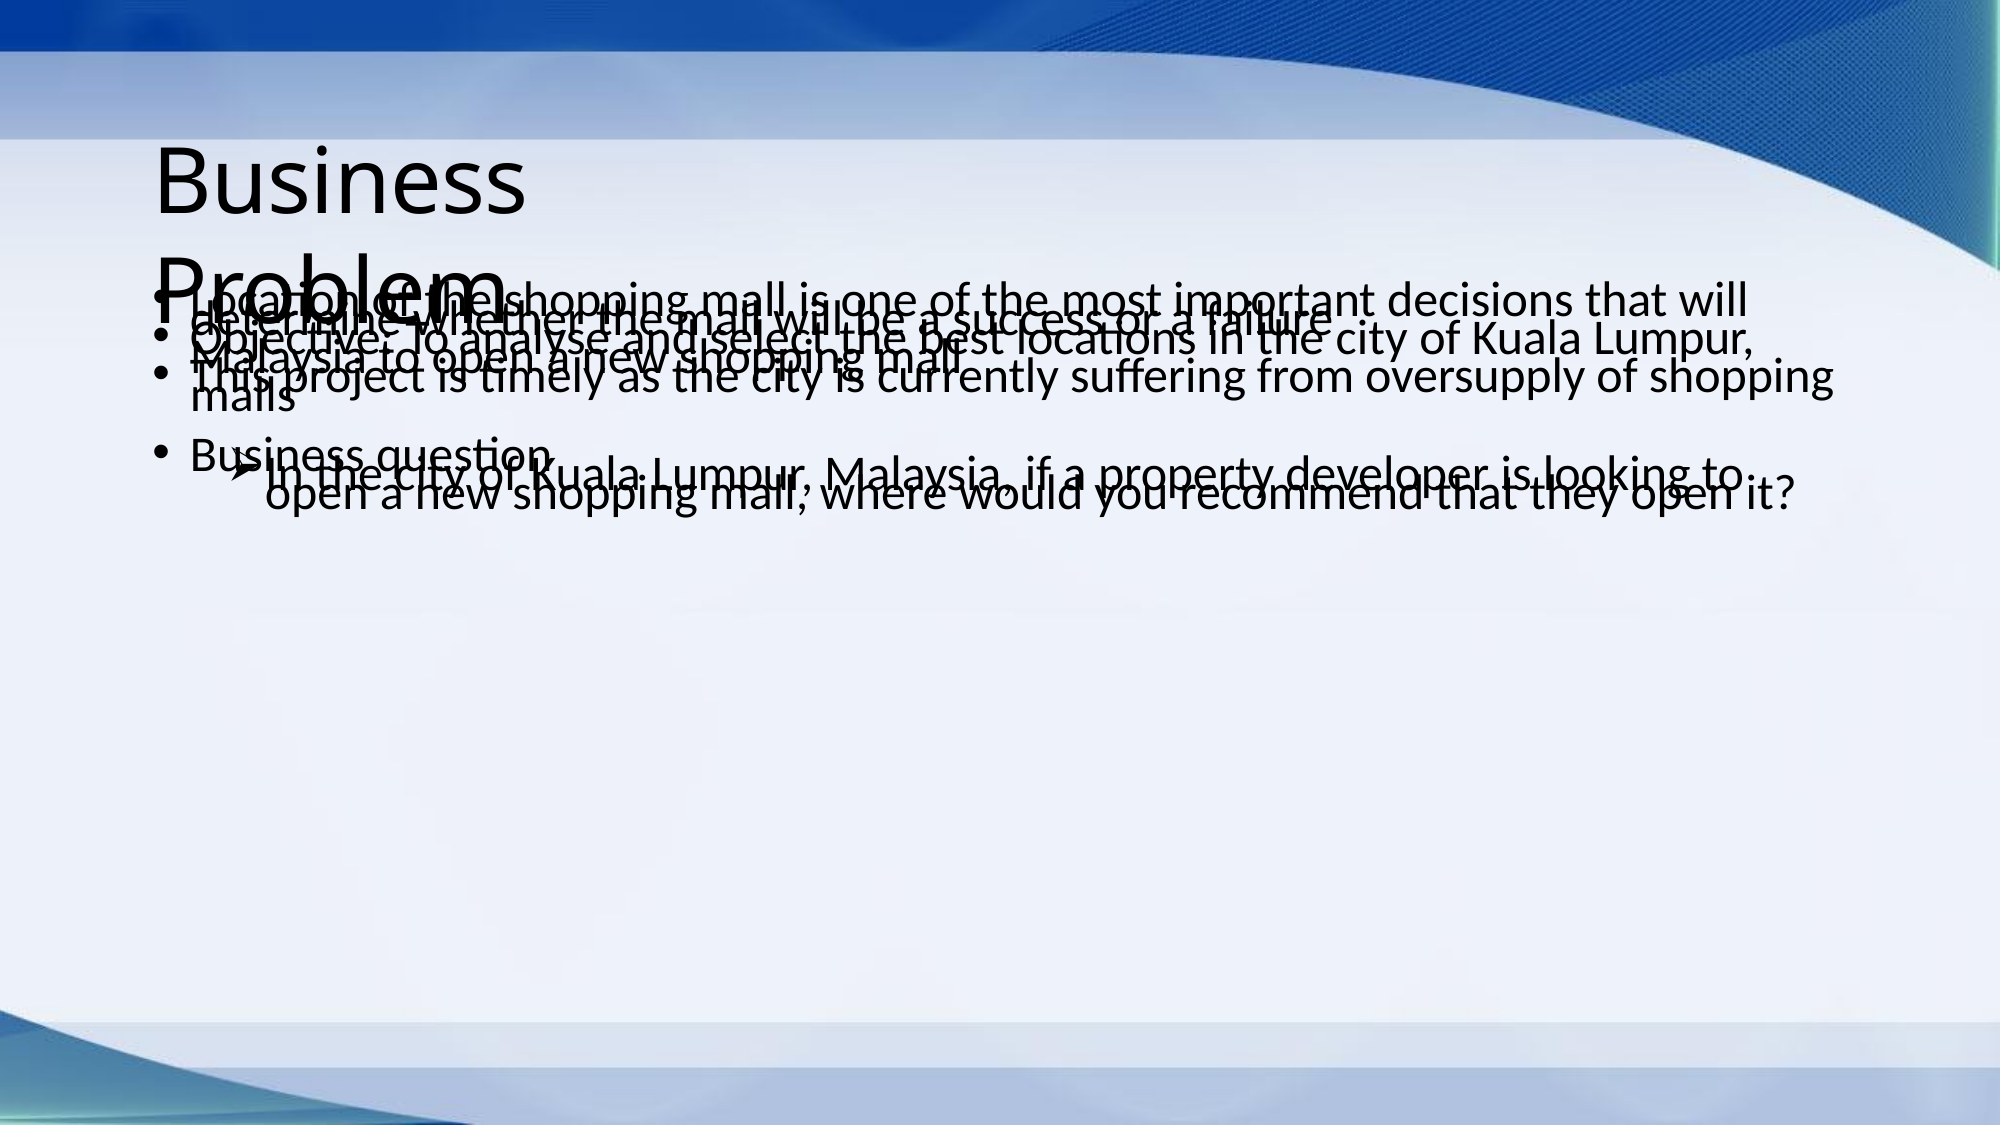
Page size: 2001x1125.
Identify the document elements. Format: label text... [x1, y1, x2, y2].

picture [0, 0, 2000, 1125]
text_box Business Problem [150, 119, 791, 298]
text_box Location of the shopping mall is one of the most important decisions that will determine whether the mall will be a success or a failure Objective: To analyse and select the best locations in the city of Kuala Lumpur, Malaysia to open a new shopping mall This project is timely as the city is currently suffering from oversupply of shopping malls Business question In the city of Kuala Lumpur, Malaysia, if a property developer is looking to open a new shopping mall, where would you recommend that they open it? [150, 298, 1846, 915]
